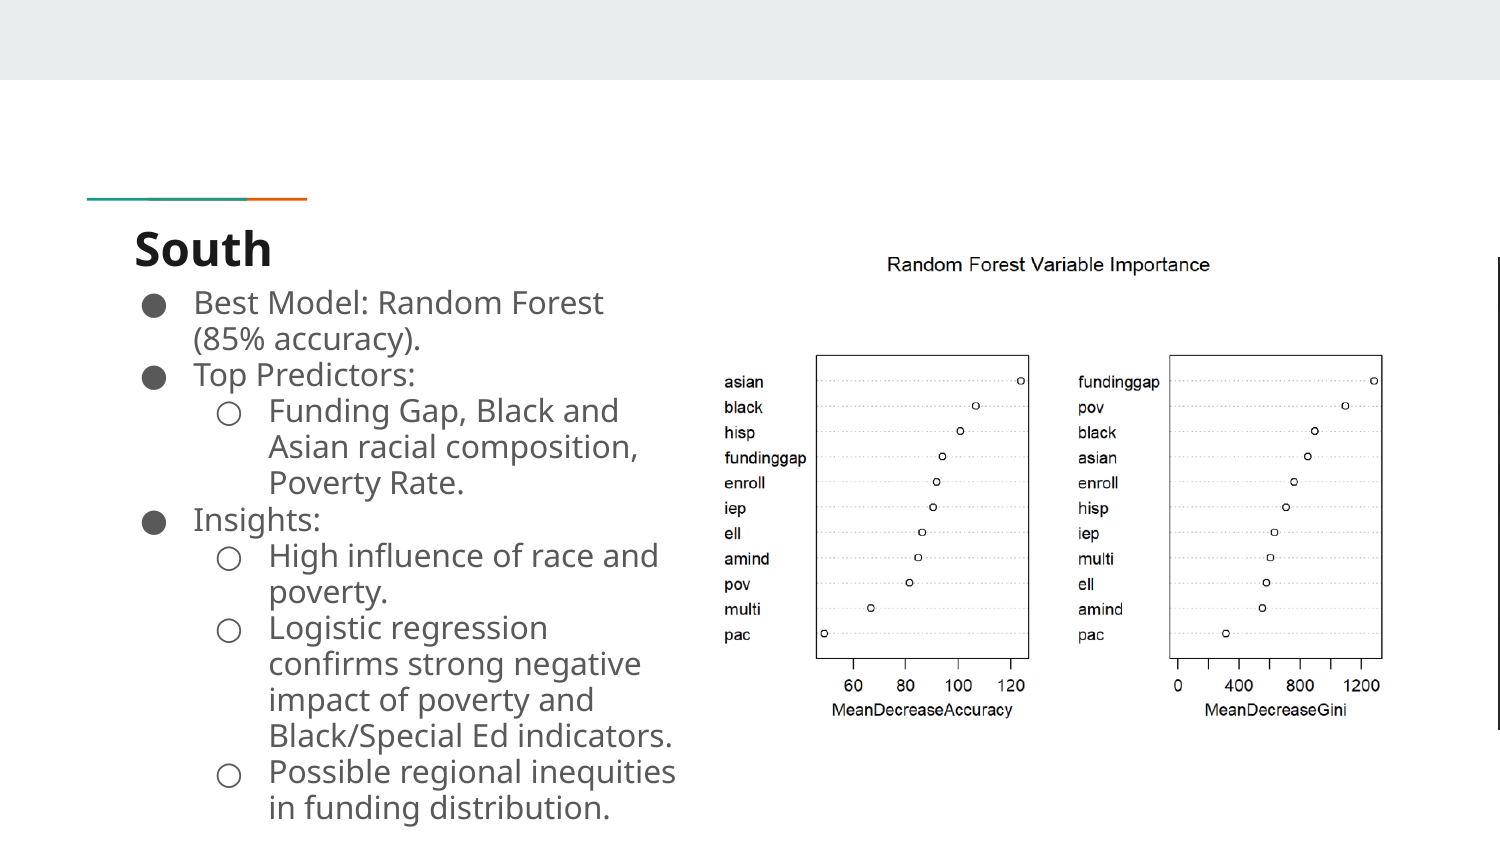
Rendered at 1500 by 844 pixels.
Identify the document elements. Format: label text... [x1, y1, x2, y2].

picture [693, 257, 1500, 730]
title South [119, 203, 1381, 270]
list Best Model: Random Forest (85% accuracy). Top Predictors: Funding Gap, Black and Asian racial composition, Poverty Rate. Insights: High influence of race and poverty. Logistic regression confirms strong negative impact of poverty and Black/Special Ed indicators. Possible regional inequities in funding distribution. [103, 270, 700, 844]
